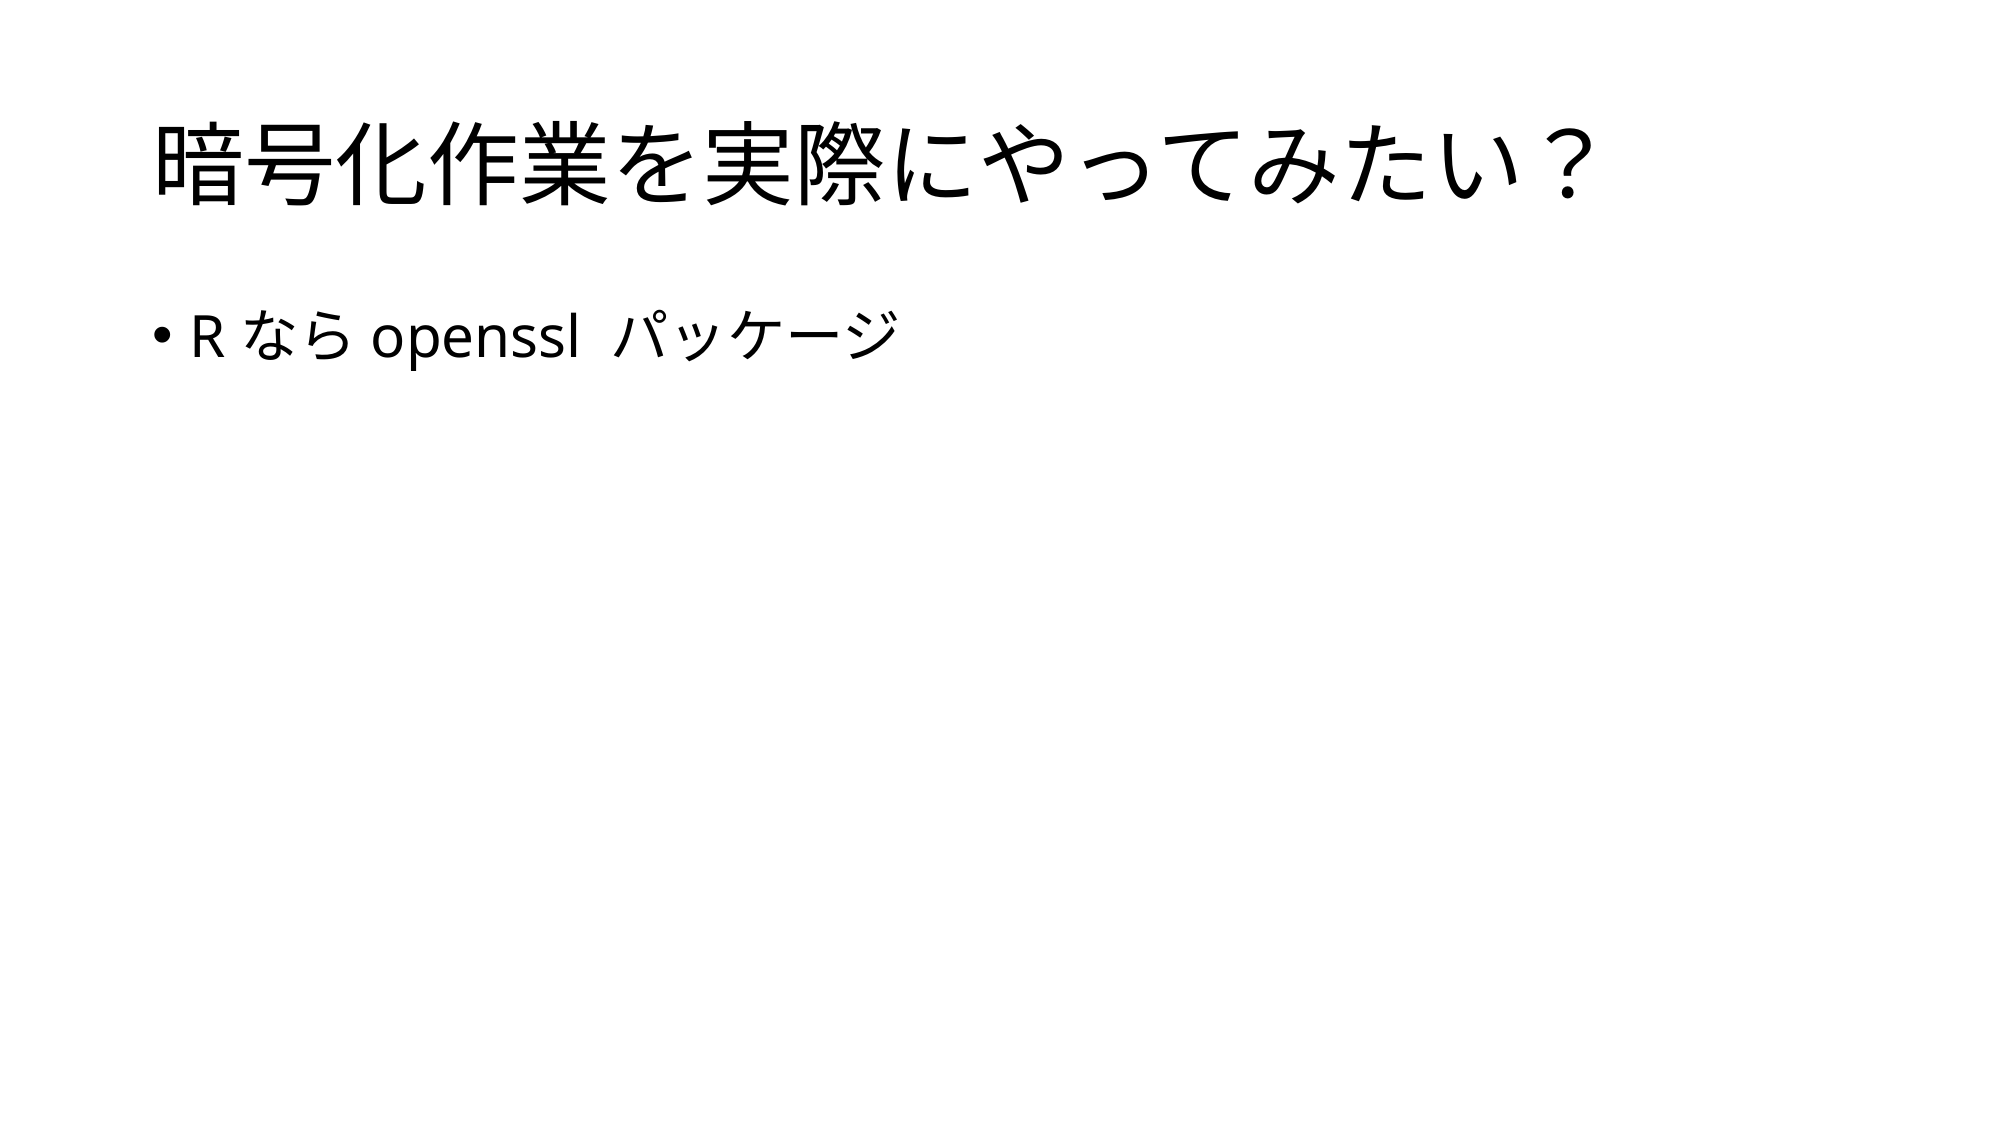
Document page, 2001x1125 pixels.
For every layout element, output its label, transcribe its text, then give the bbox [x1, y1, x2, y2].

title 暗号化作業を実際にやってみたい？ [137, 59, 1863, 278]
list Rならopenssl パッケージ [137, 299, 1863, 1014]
